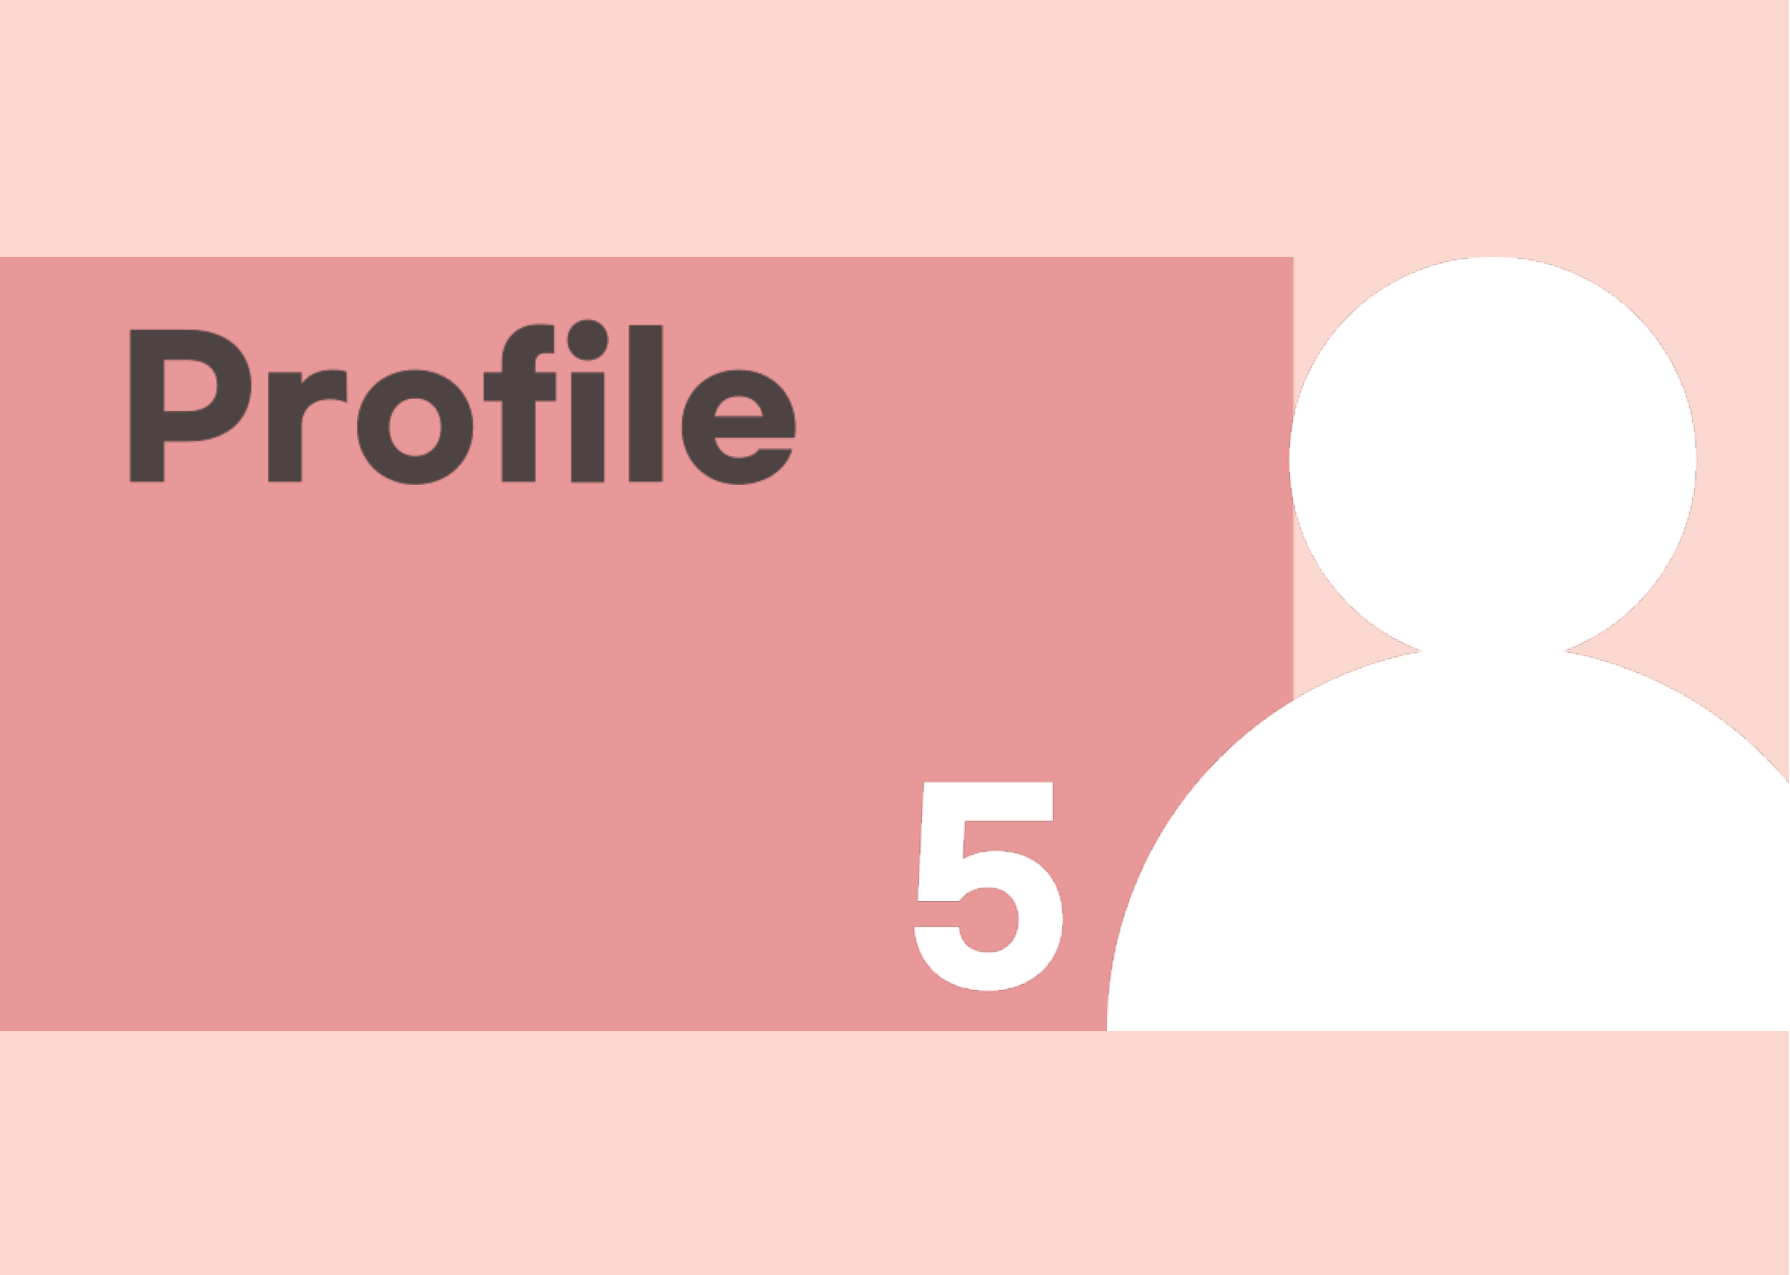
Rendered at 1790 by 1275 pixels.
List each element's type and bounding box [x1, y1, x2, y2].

text_box [0, 257, 1105, 1031]
picture [89, 266, 877, 571]
text_box [1107, 257, 1790, 1031]
picture [798, 694, 1179, 1105]
